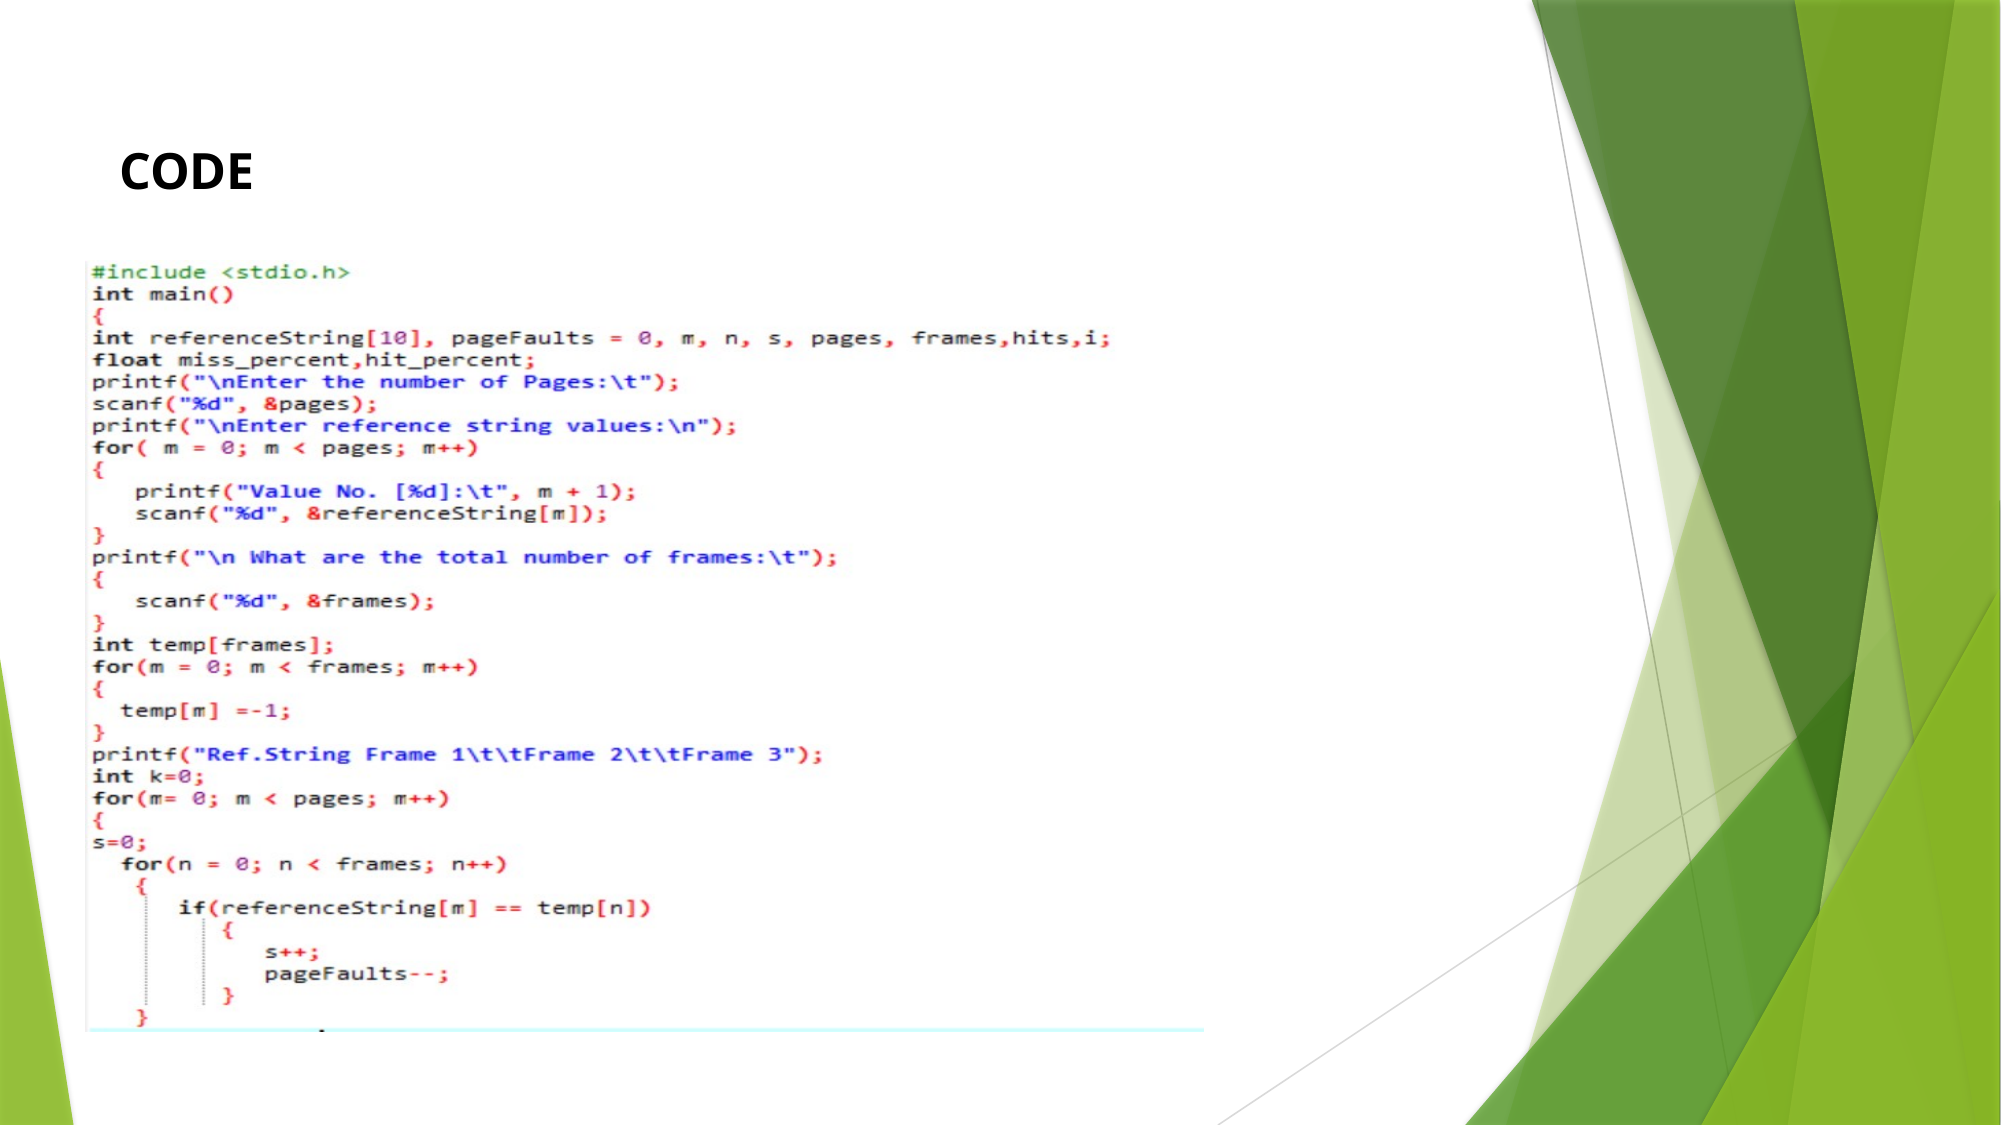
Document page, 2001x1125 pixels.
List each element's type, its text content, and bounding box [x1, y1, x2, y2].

picture [84, 259, 1204, 1032]
text_box CODE [104, 131, 358, 207]
